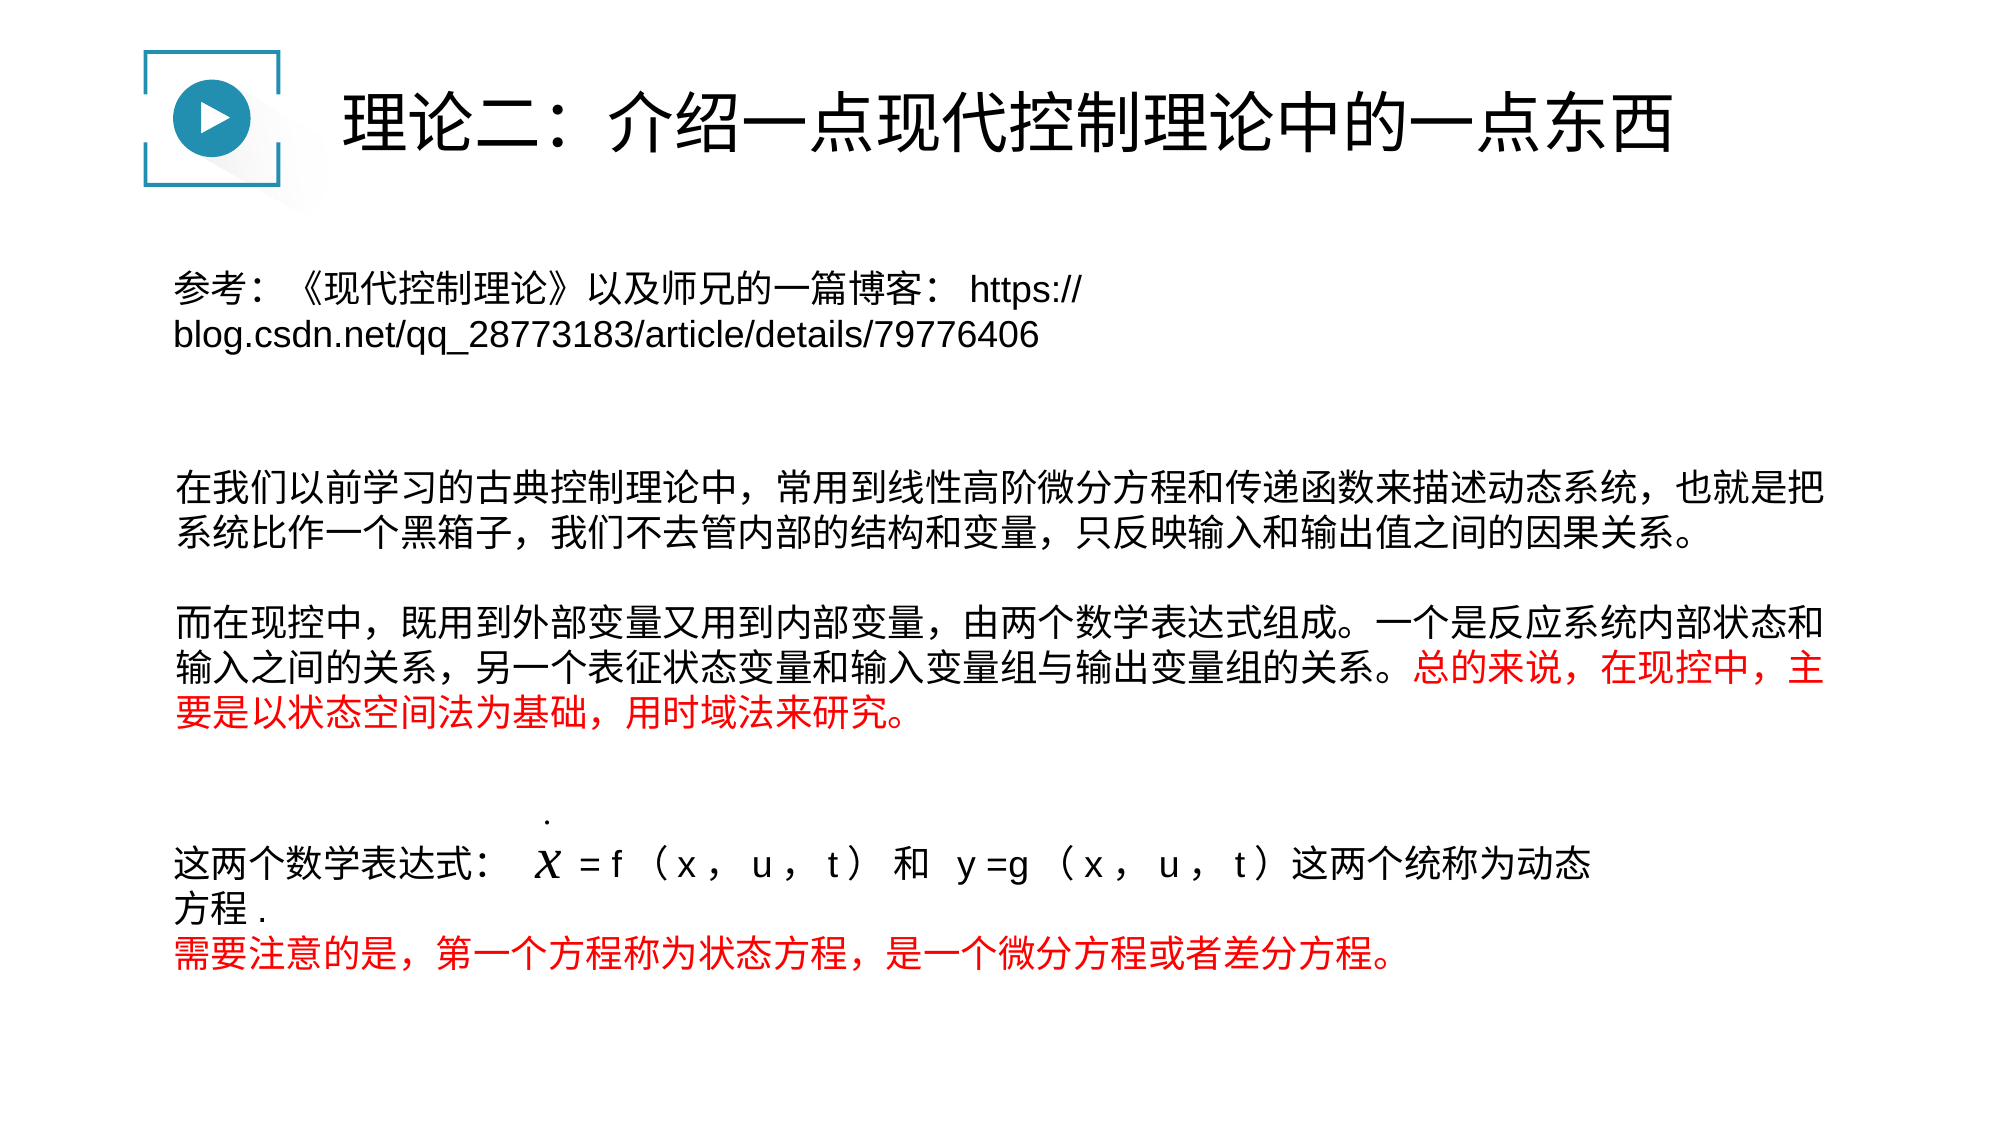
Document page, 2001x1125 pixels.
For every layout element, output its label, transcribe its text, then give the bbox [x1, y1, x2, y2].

text_box 参考：《现代控制理论》以及师兄的一篇博客：https://blog.csdn.net/qq_28773183/article/details/79776406 [158, 257, 1180, 408]
text_box 这两个数学表达式： = f（x，u，t） 和 y =g（x，u，t）这两个统称为动态方程. 需要注意的是，第一个方程称为状态方程，是一个微分方程或者差分方程。 [158, 833, 1614, 983]
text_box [143, 49, 338, 190]
text_box 在我们以前学习的古典控制理论中，常用到线性高阶微分方程和传递函数来描述动态系统，也就是把系统比作一个黑箱子，我们不去管内部的结构和变量，只反映输入和输出值之间的因果关系。 而在现控中，既用到外部变量又用到内部变量，由两个数学表达式组成。一个是反应系统内部状态和输入之间的关系，另一个表征状态变量和输入变量组与输出变量组的关系。总的来说，在现控中，主要是以状态空间法为基础，用时域法来研究。 [160, 456, 1857, 1012]
text_box 理论二：介绍一点现代控制理论中的一点东西 [338, 73, 1691, 168]
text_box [523, 784, 573, 894]
